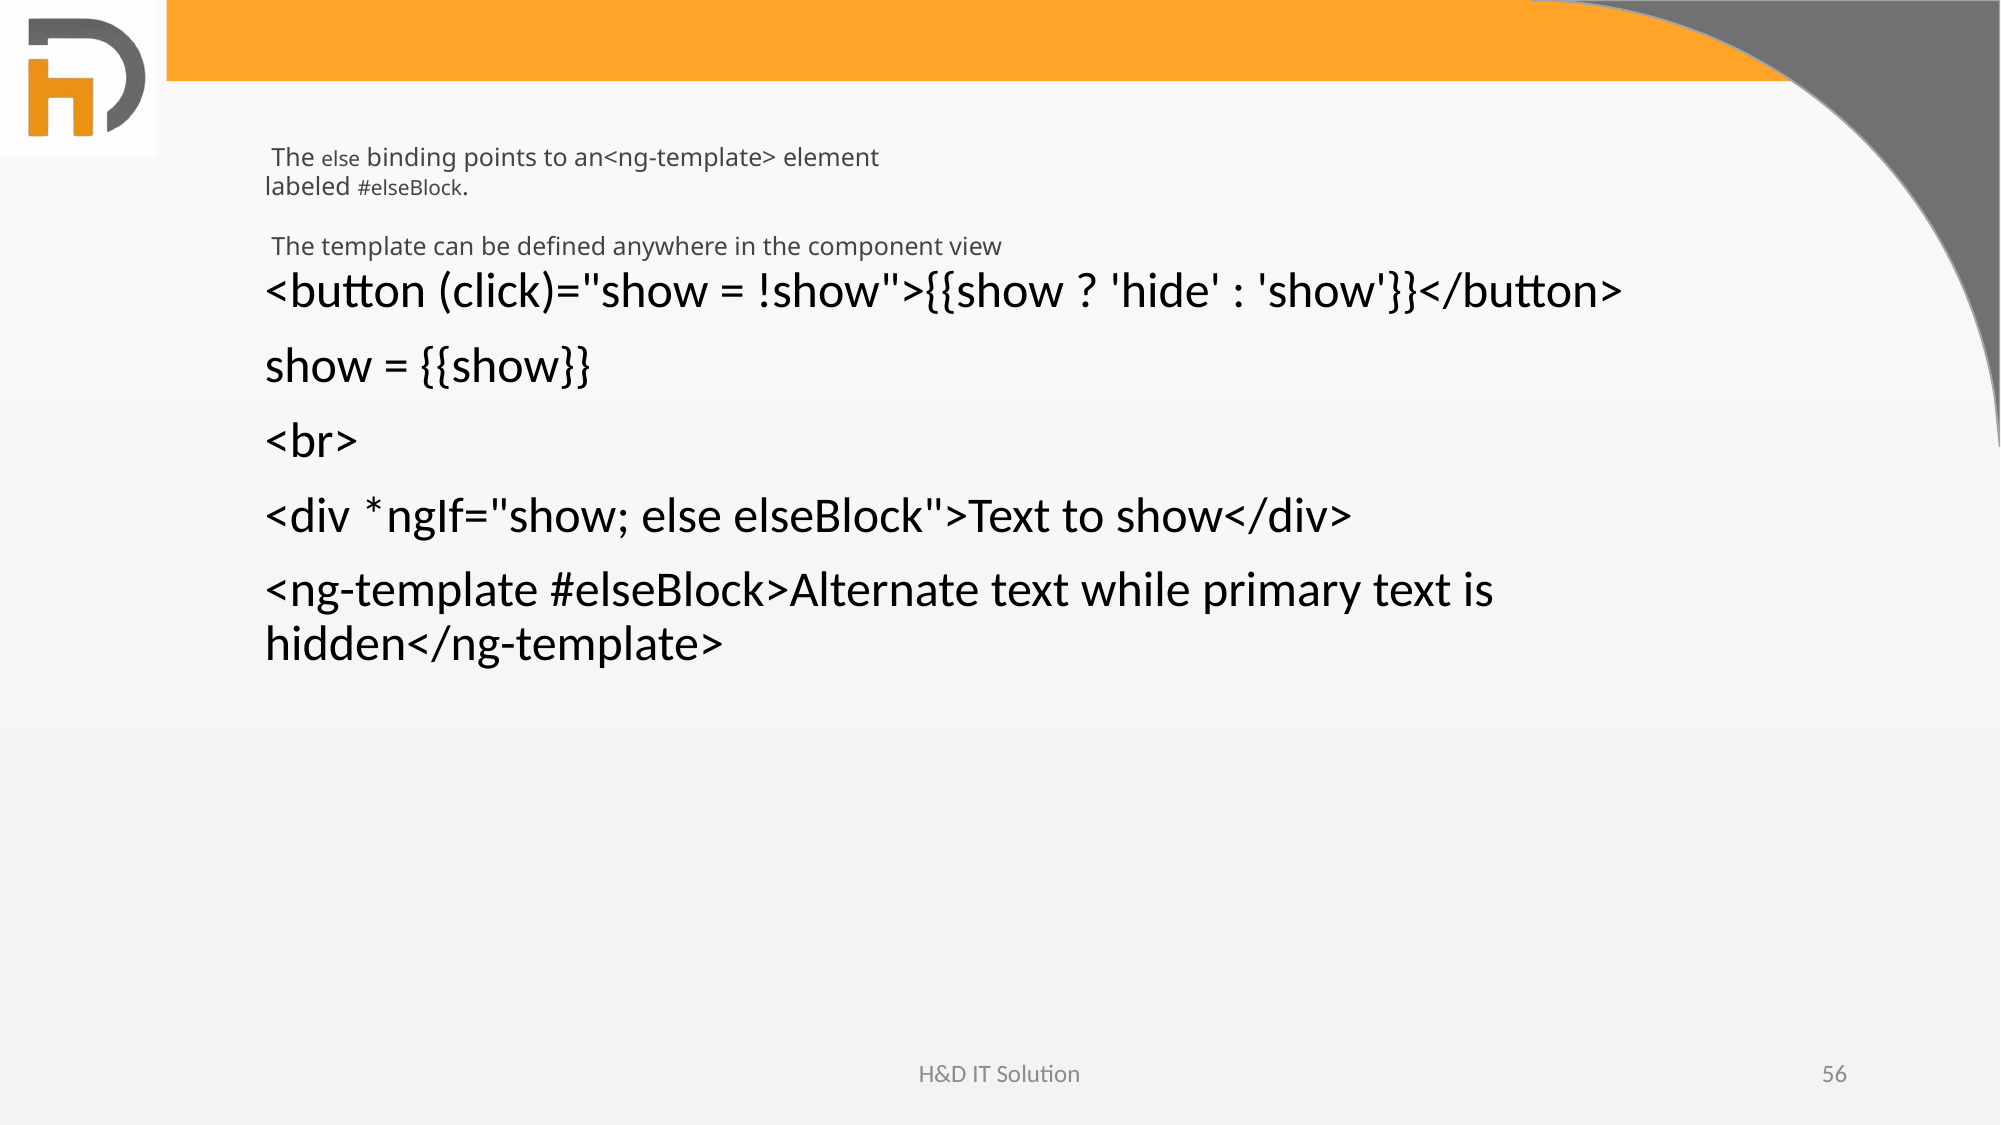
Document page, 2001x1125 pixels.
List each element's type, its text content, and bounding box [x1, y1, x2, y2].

slide_number 56 [1412, 1042, 1863, 1103]
footer H&D IT Solution [662, 1042, 1338, 1103]
picture [0, 0, 157, 157]
subtitle <button (click)="show = !show">{{show ? 'hide' : 'show'}}</button> show = {{show}} <br> <div *ngIf="show; else elseBlock">Text to show</div> <ng-template #elseBlock>Alternate text while primary text is hidden</ng-template> [249, 256, 1750, 863]
title The else binding points to an<ng-template> element labeled #elseBlock. The template can be defined anywhere in the component view [249, 121, 1061, 325]
